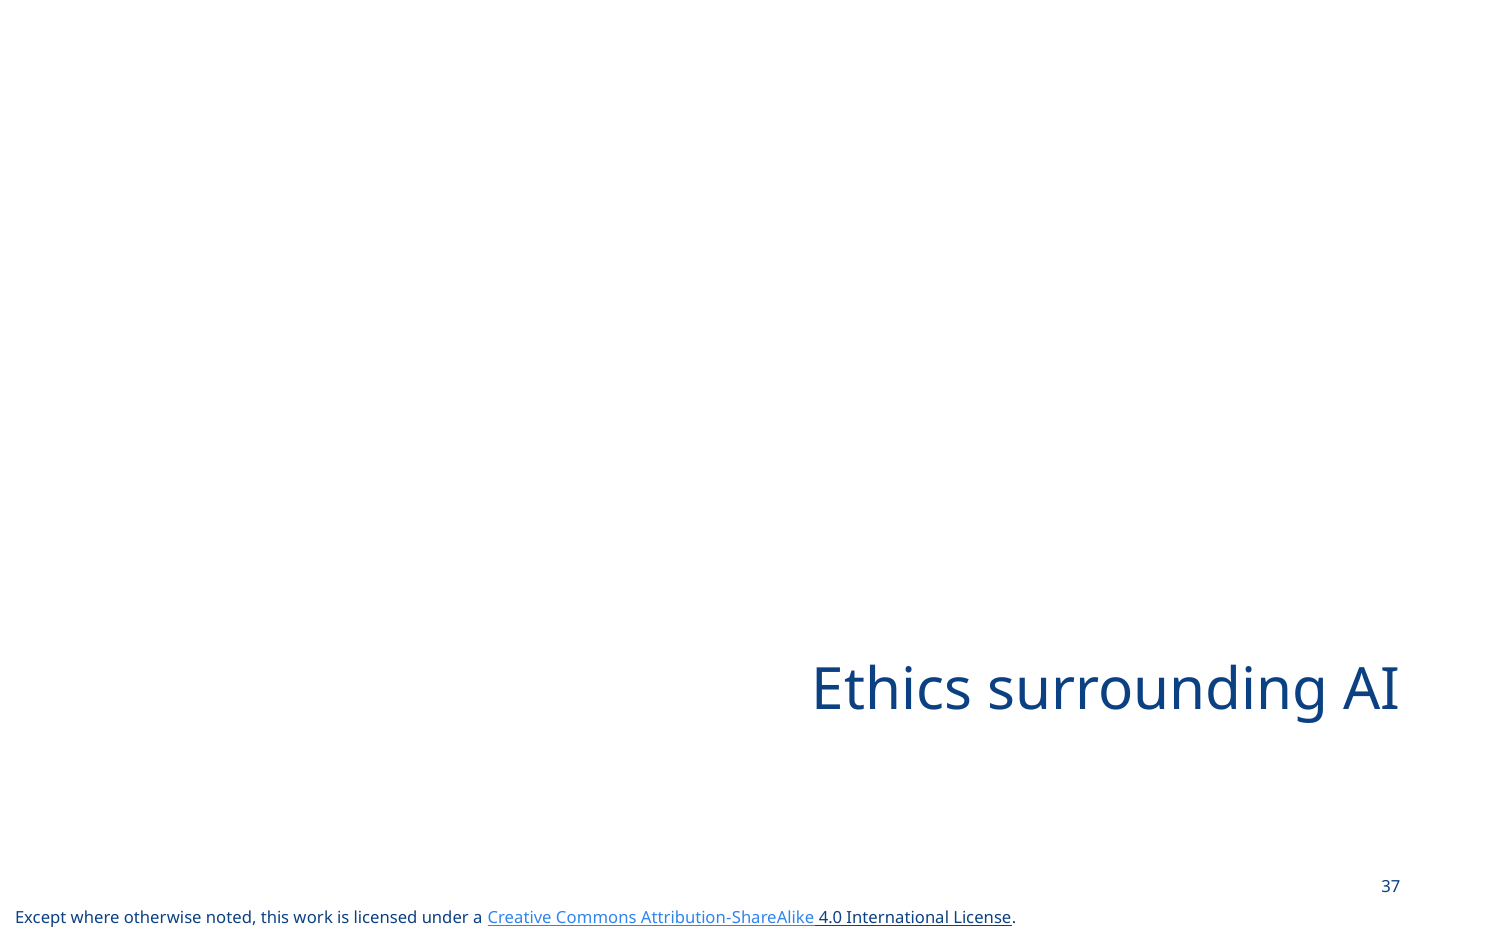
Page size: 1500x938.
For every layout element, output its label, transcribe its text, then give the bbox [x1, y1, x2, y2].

title Ethics surrounding AI [316, 440, 1416, 729]
slide_number 37 [1347, 862, 1416, 913]
